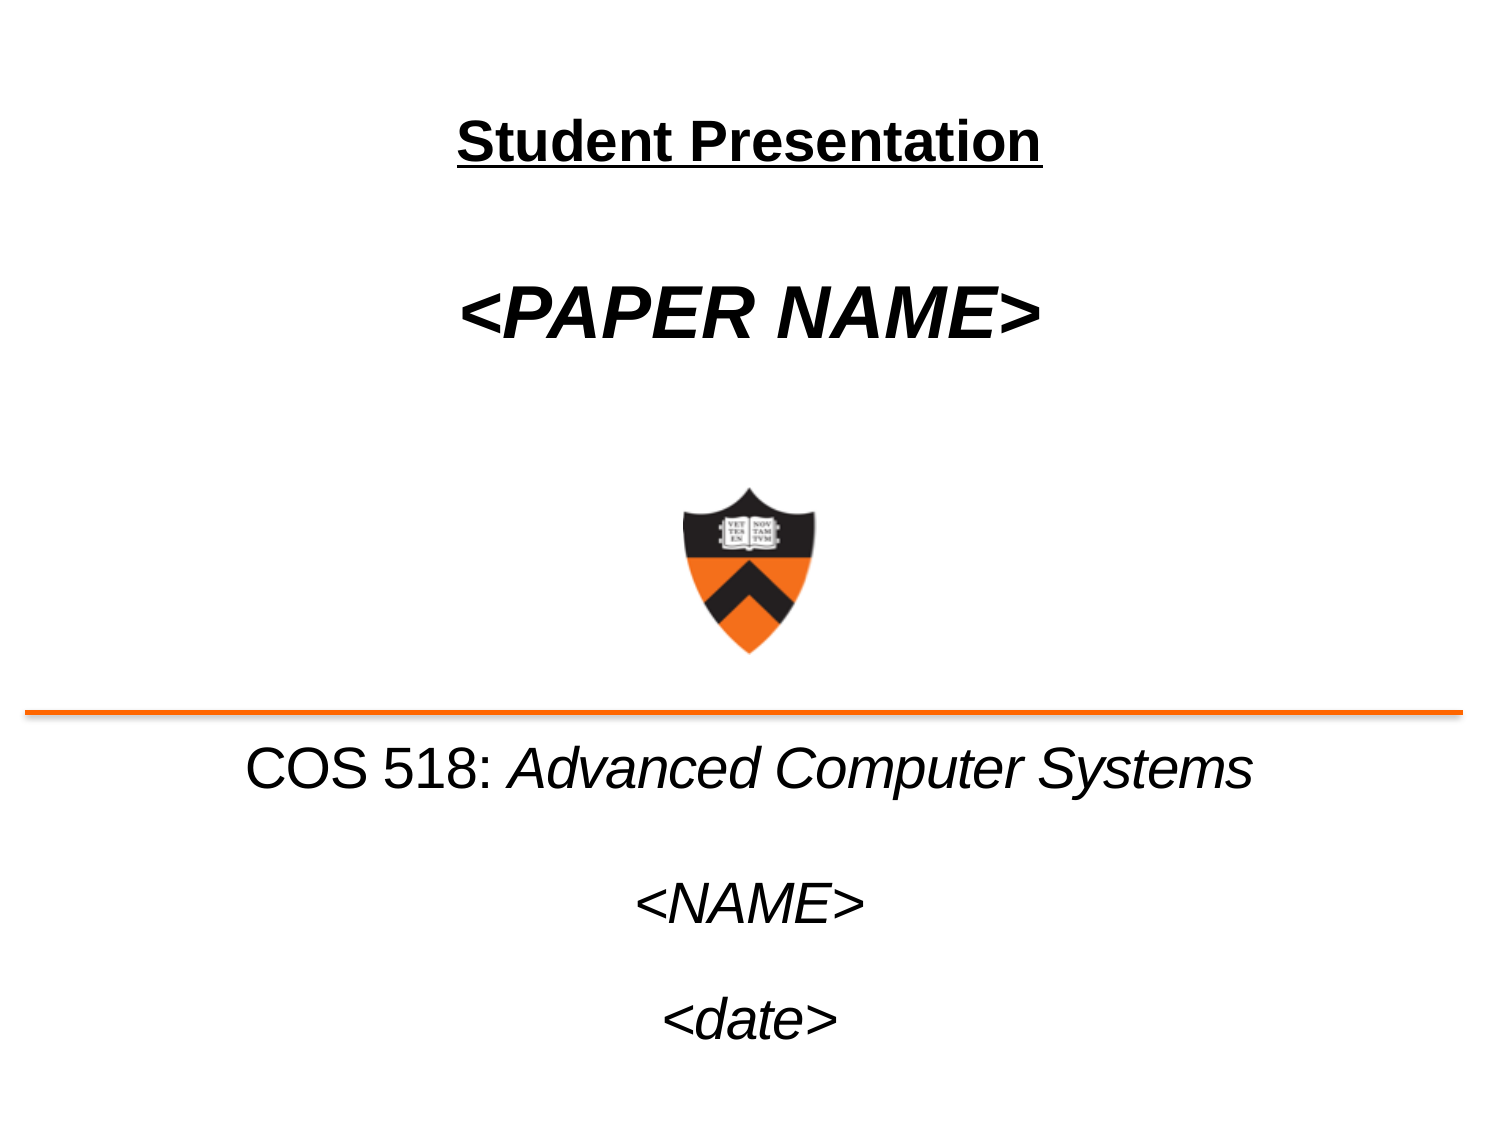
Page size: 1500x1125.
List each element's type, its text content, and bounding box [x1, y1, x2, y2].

picture [683, 487, 817, 655]
title Student Presentation <PAPER NAME> [31, 27, 1469, 430]
subtitle COS 518: Advanced Computer Systems <NAME> <date> [224, 737, 1276, 1125]
